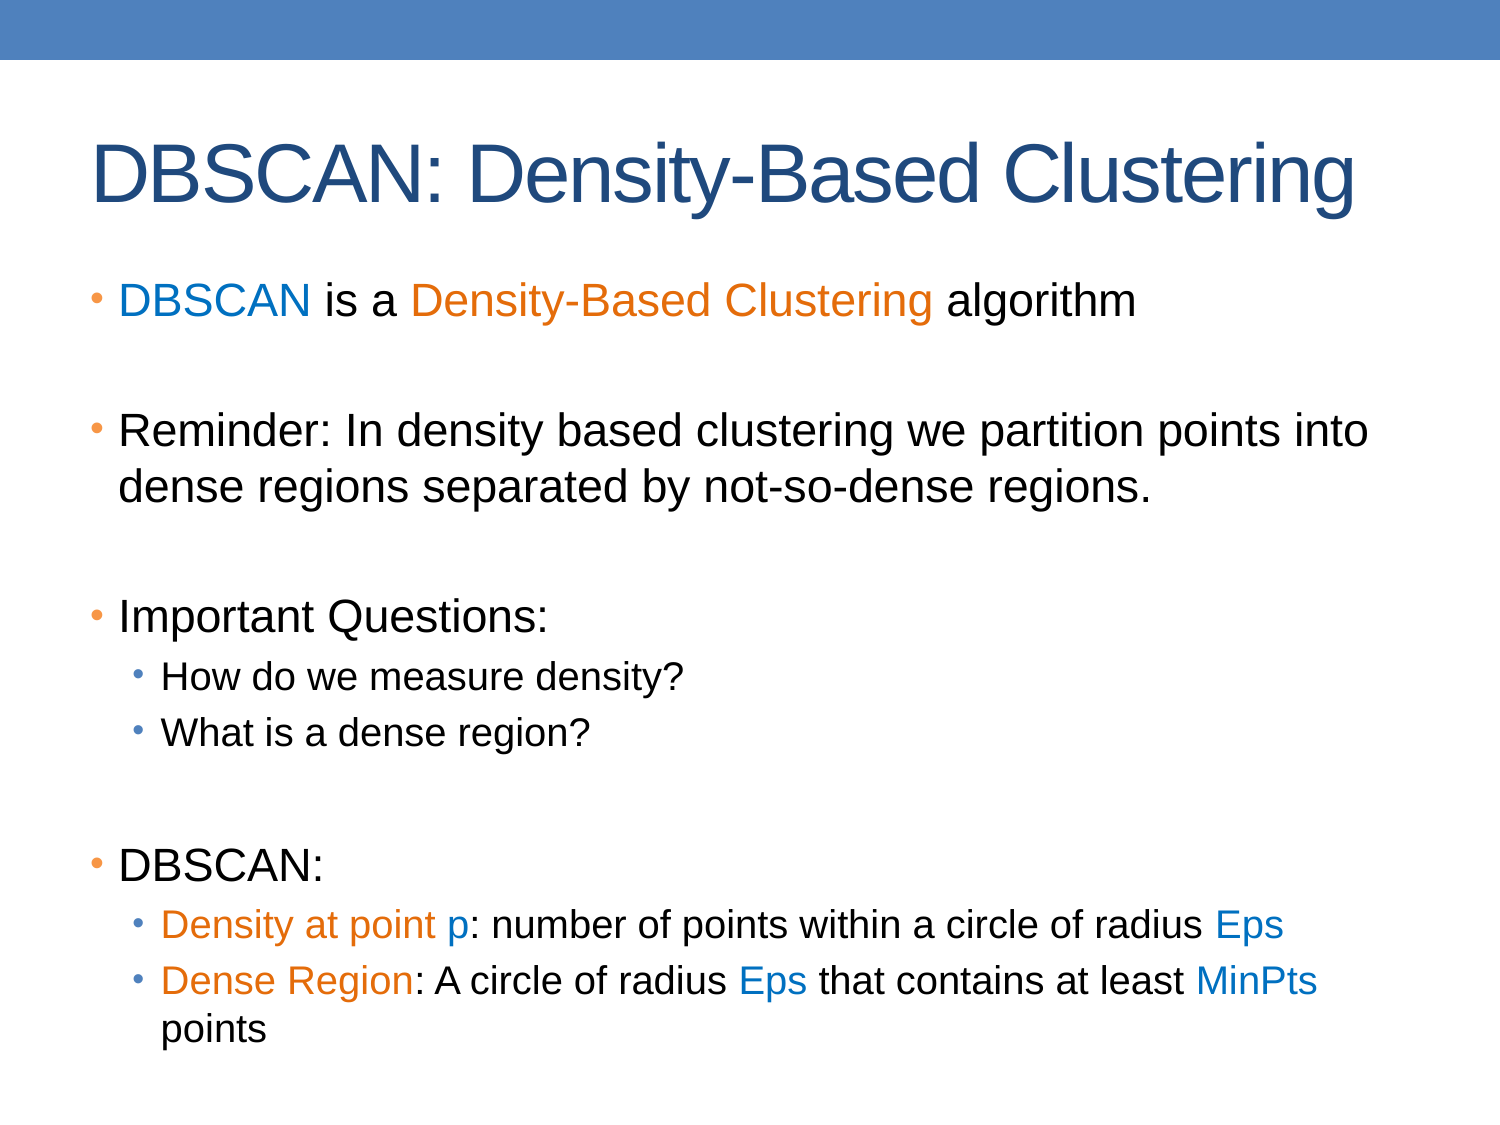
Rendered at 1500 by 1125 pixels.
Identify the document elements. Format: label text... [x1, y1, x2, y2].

title DBSCAN: Density-Based Clustering [75, 87, 1425, 250]
list DBSCAN is a Density-Based Clustering algorithm Reminder: In density based clustering we partition points into dense regions separated by not-so-dense regions. Important Questions: How do we measure density? What is a dense region? DBSCAN: Density at point p: number of points within a circle of radius Eps Dense Region: A circle of radius Eps that contains at least MinPts points [75, 262, 1425, 1063]
